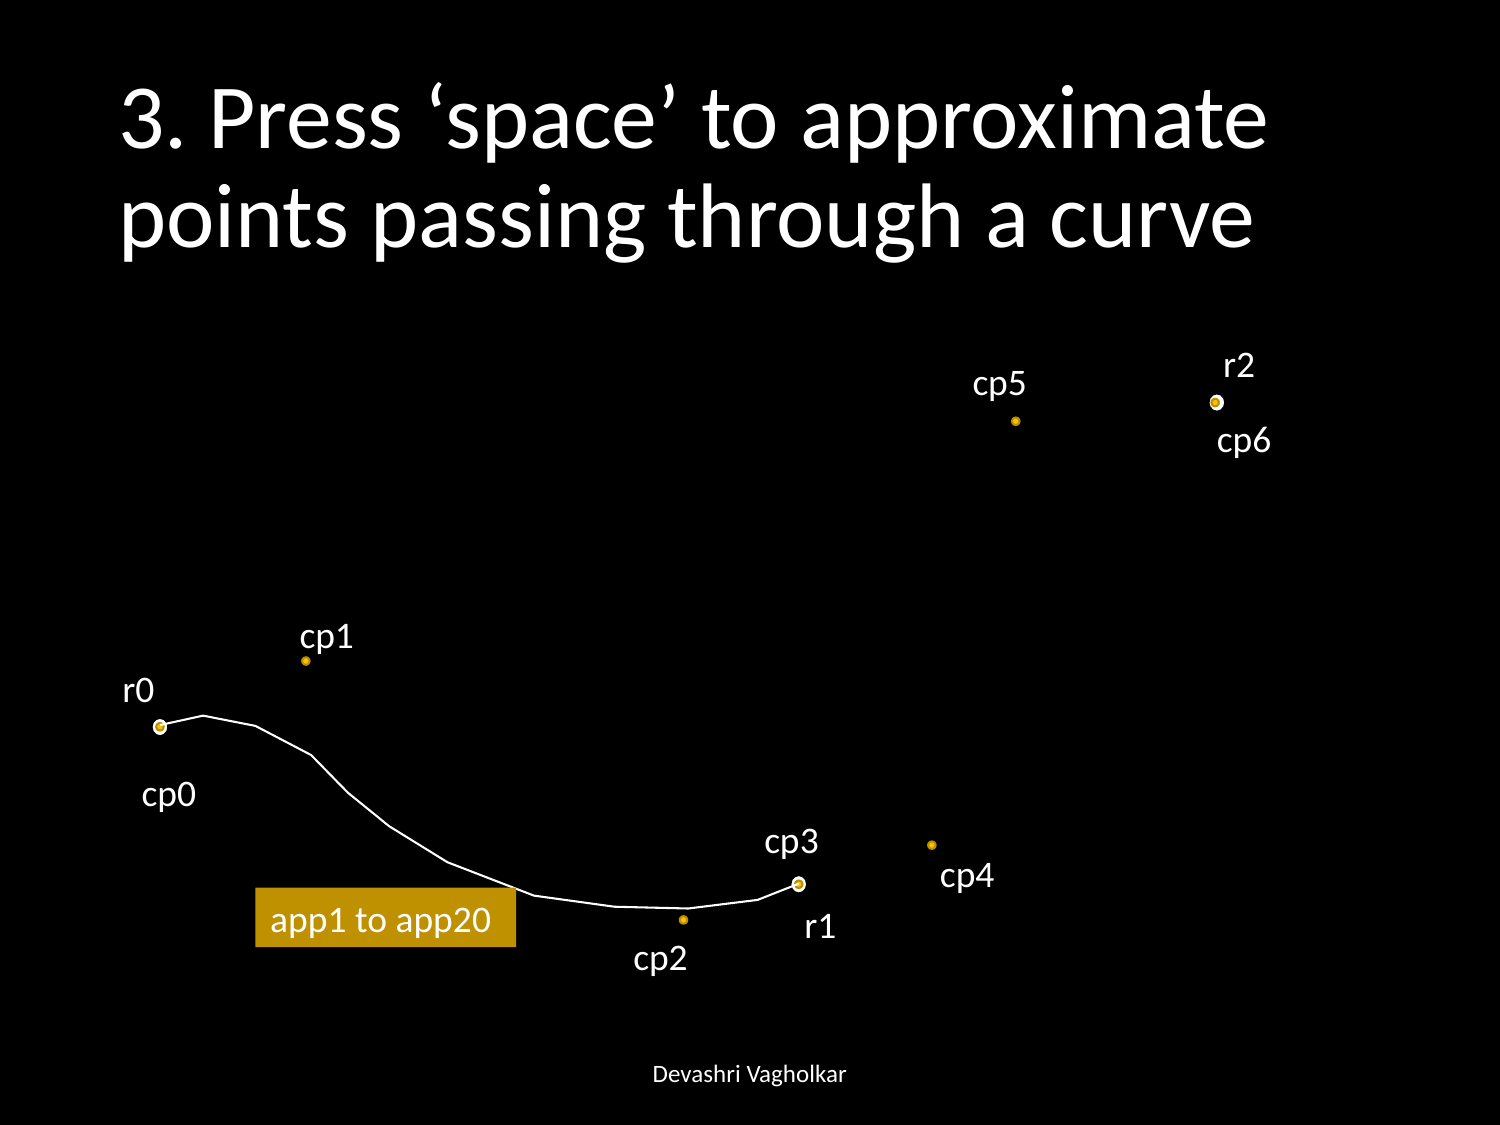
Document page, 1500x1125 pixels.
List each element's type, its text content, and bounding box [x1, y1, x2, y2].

text_box cp4 [925, 842, 1016, 903]
text_box cp1 [284, 603, 376, 664]
title 3. Press ‘space’ to approximate points passing through a curve [103, 59, 1397, 278]
text_box cp5 [957, 350, 1049, 410]
text_box r1 [789, 893, 873, 954]
text_box cp6 [1202, 408, 1293, 468]
text_box [794, 879, 804, 890]
text_box [1207, 393, 1227, 408]
text_box cp3 [749, 808, 841, 869]
text_box [150, 717, 170, 738]
text_box cp2 [618, 925, 709, 986]
text_box [1010, 416, 1021, 427]
text_box [155, 721, 165, 732]
text_box r2 [1208, 332, 1292, 393]
text_box r0 [107, 657, 191, 717]
text_box [160, 714, 800, 910]
text_box [678, 915, 689, 925]
text_box cp0 [126, 761, 218, 822]
footer Devashri Vagholkar [496, 1042, 1004, 1103]
text_box [1210, 397, 1220, 408]
text_box app1 to app20 [255, 887, 517, 948]
text_box [790, 874, 809, 893]
